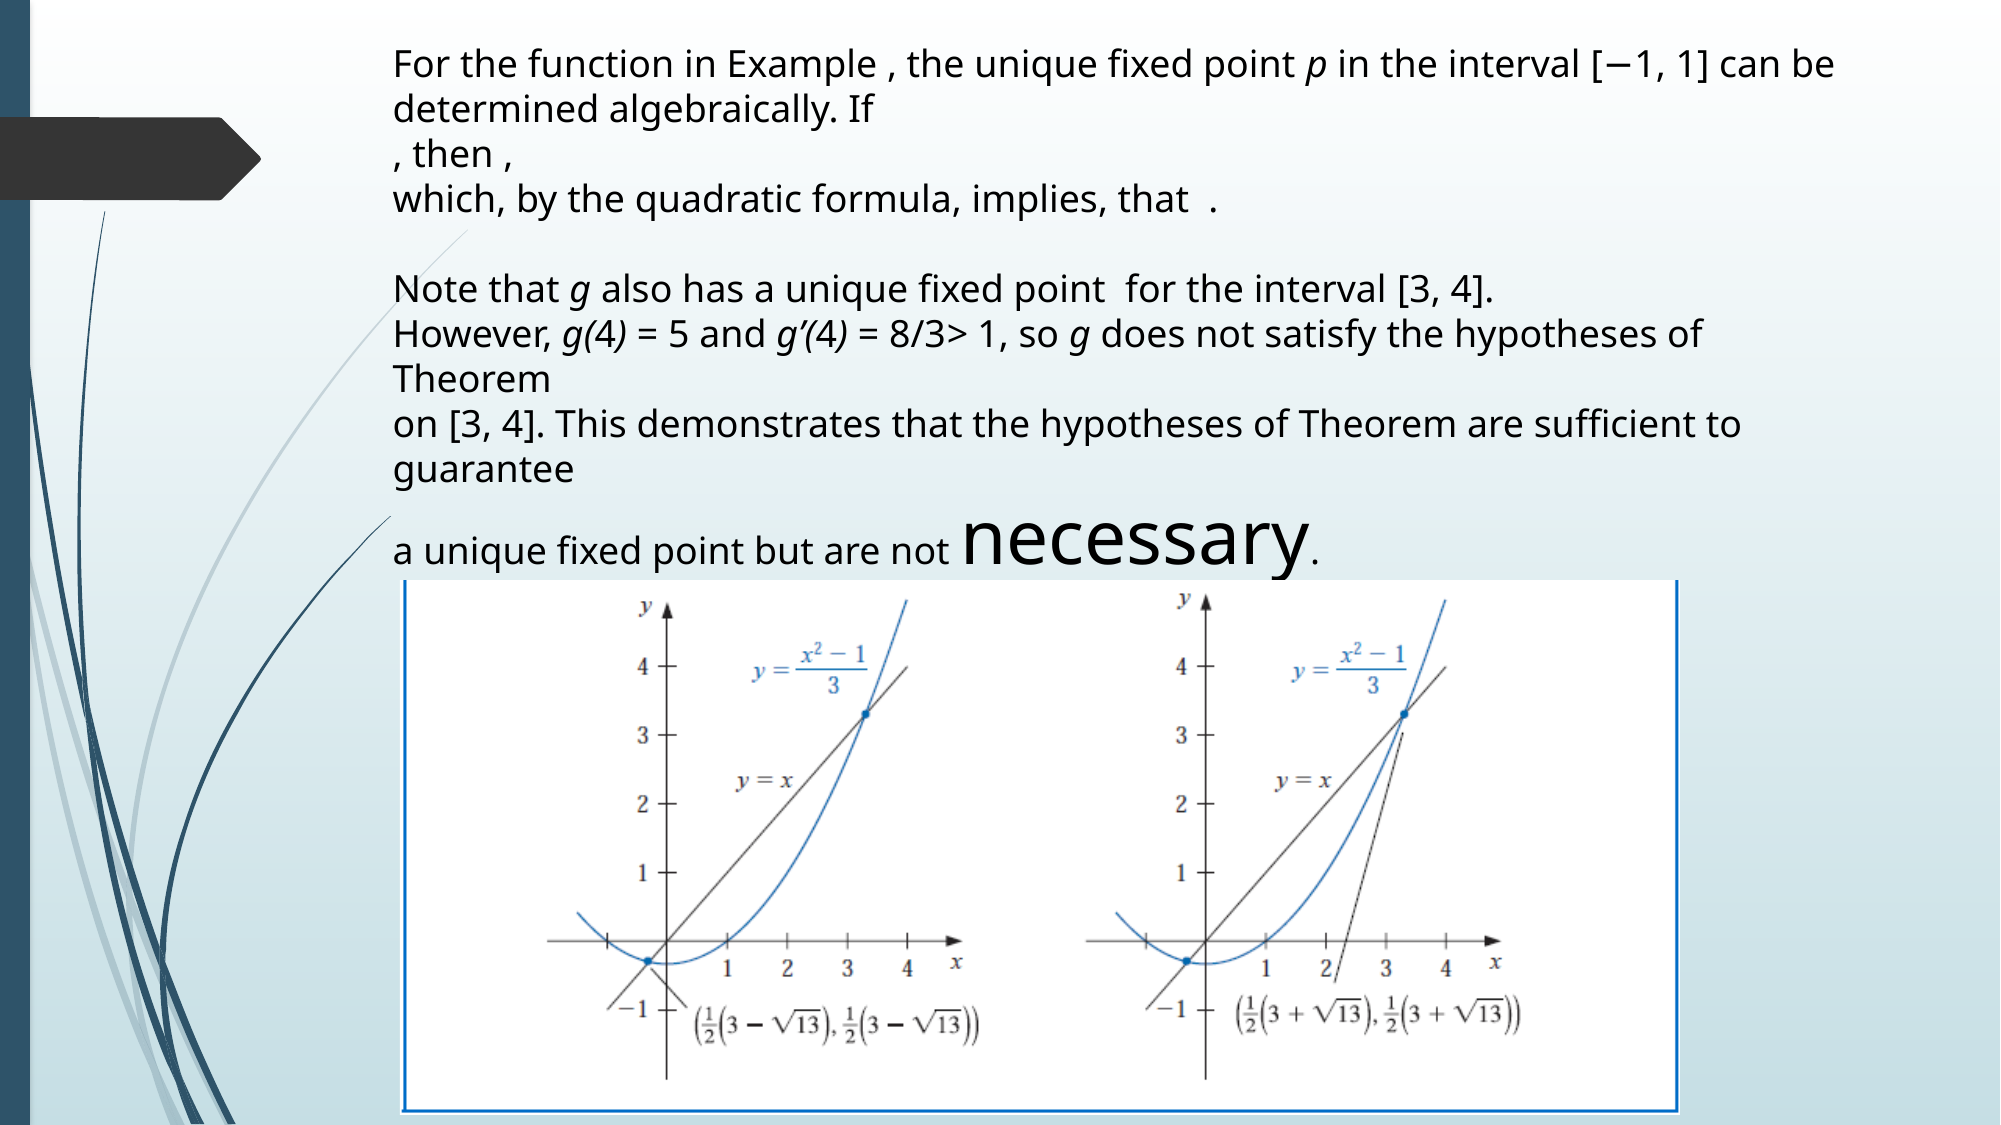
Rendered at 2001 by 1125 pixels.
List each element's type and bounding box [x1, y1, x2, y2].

picture [399, 580, 1681, 1116]
